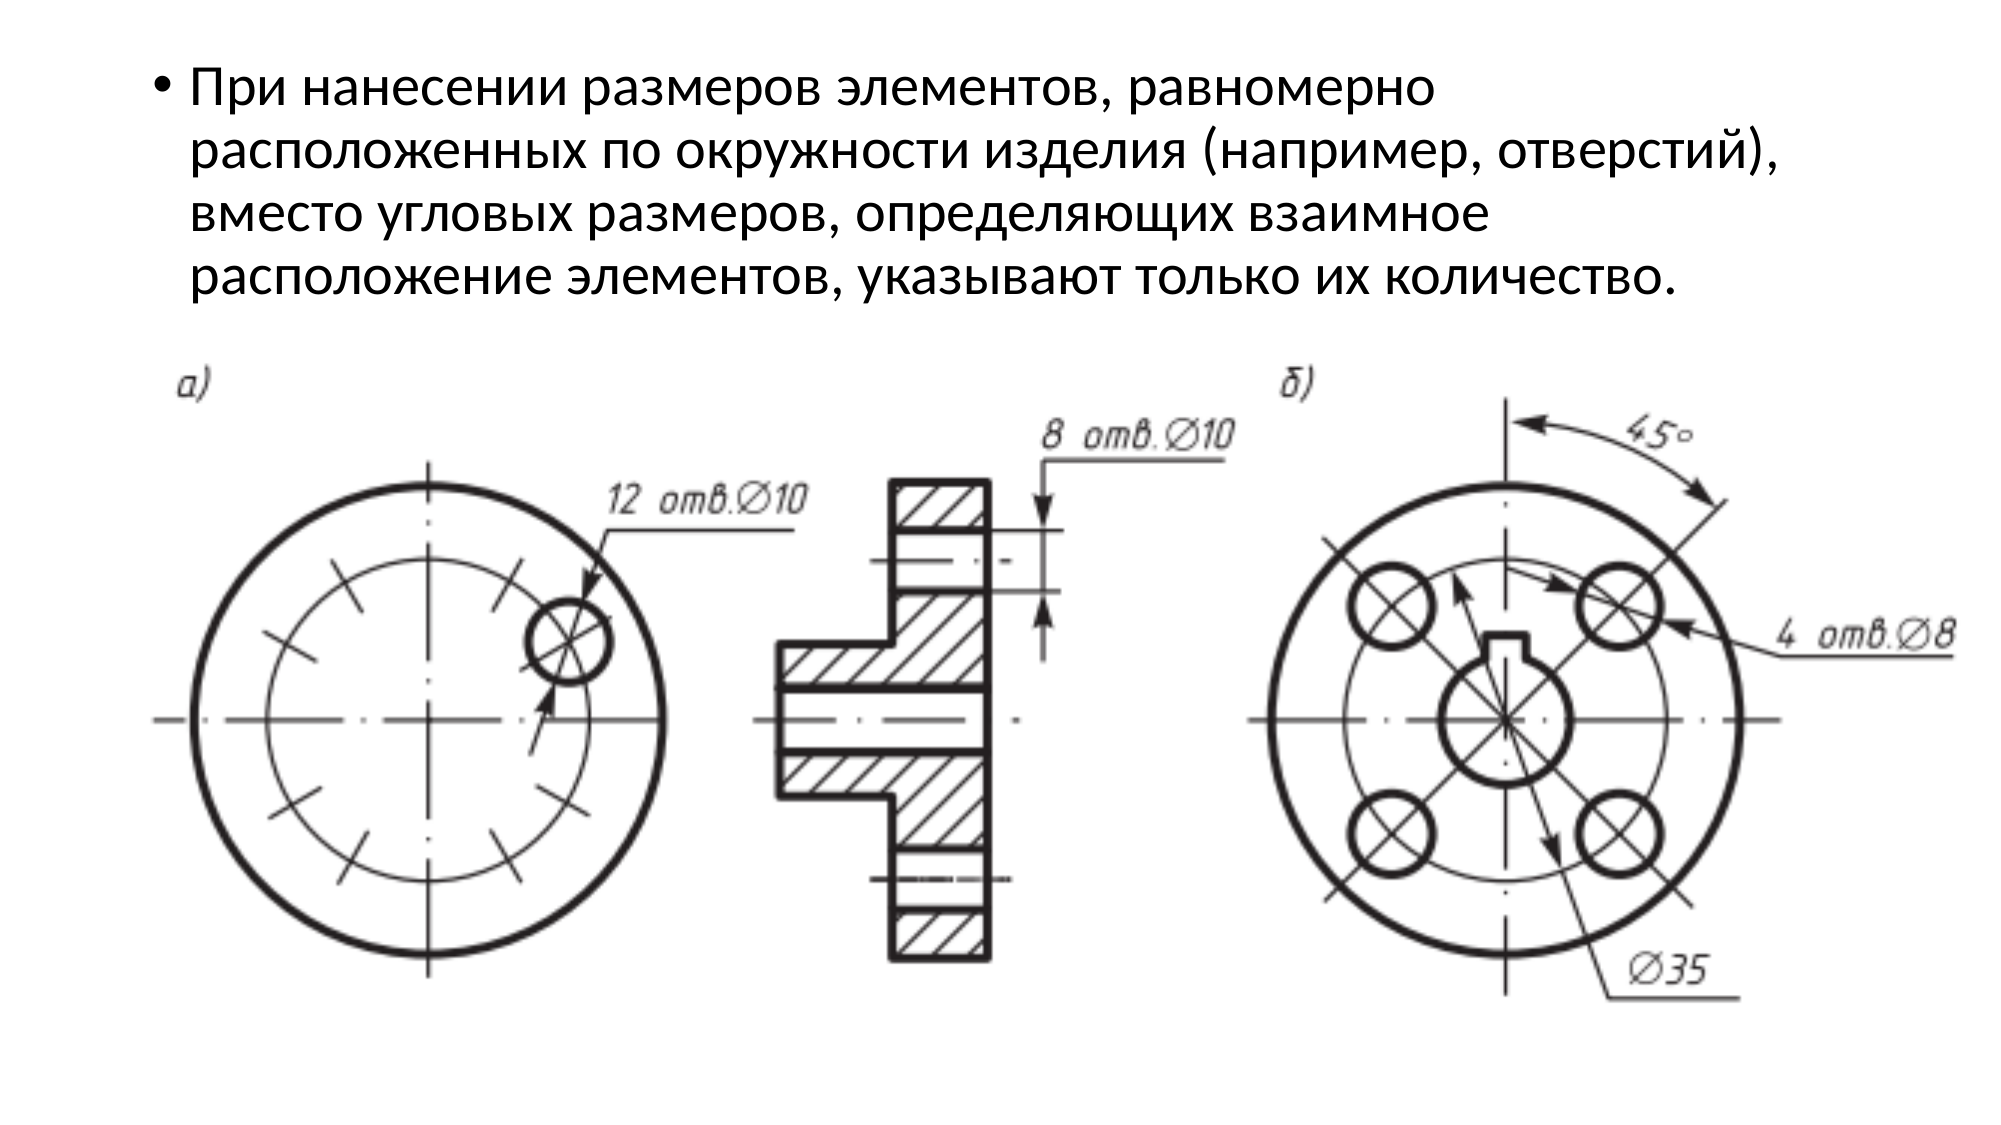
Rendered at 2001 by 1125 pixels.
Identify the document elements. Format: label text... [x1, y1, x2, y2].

list При нанесении размеров элементов, равномерно расположенных по окружности изделия (например, отверстий), вместо угловых размеров, определяющих взаимное расположение элементов, указывают только их количество. [137, 47, 1863, 338]
picture [137, 338, 1981, 1030]
